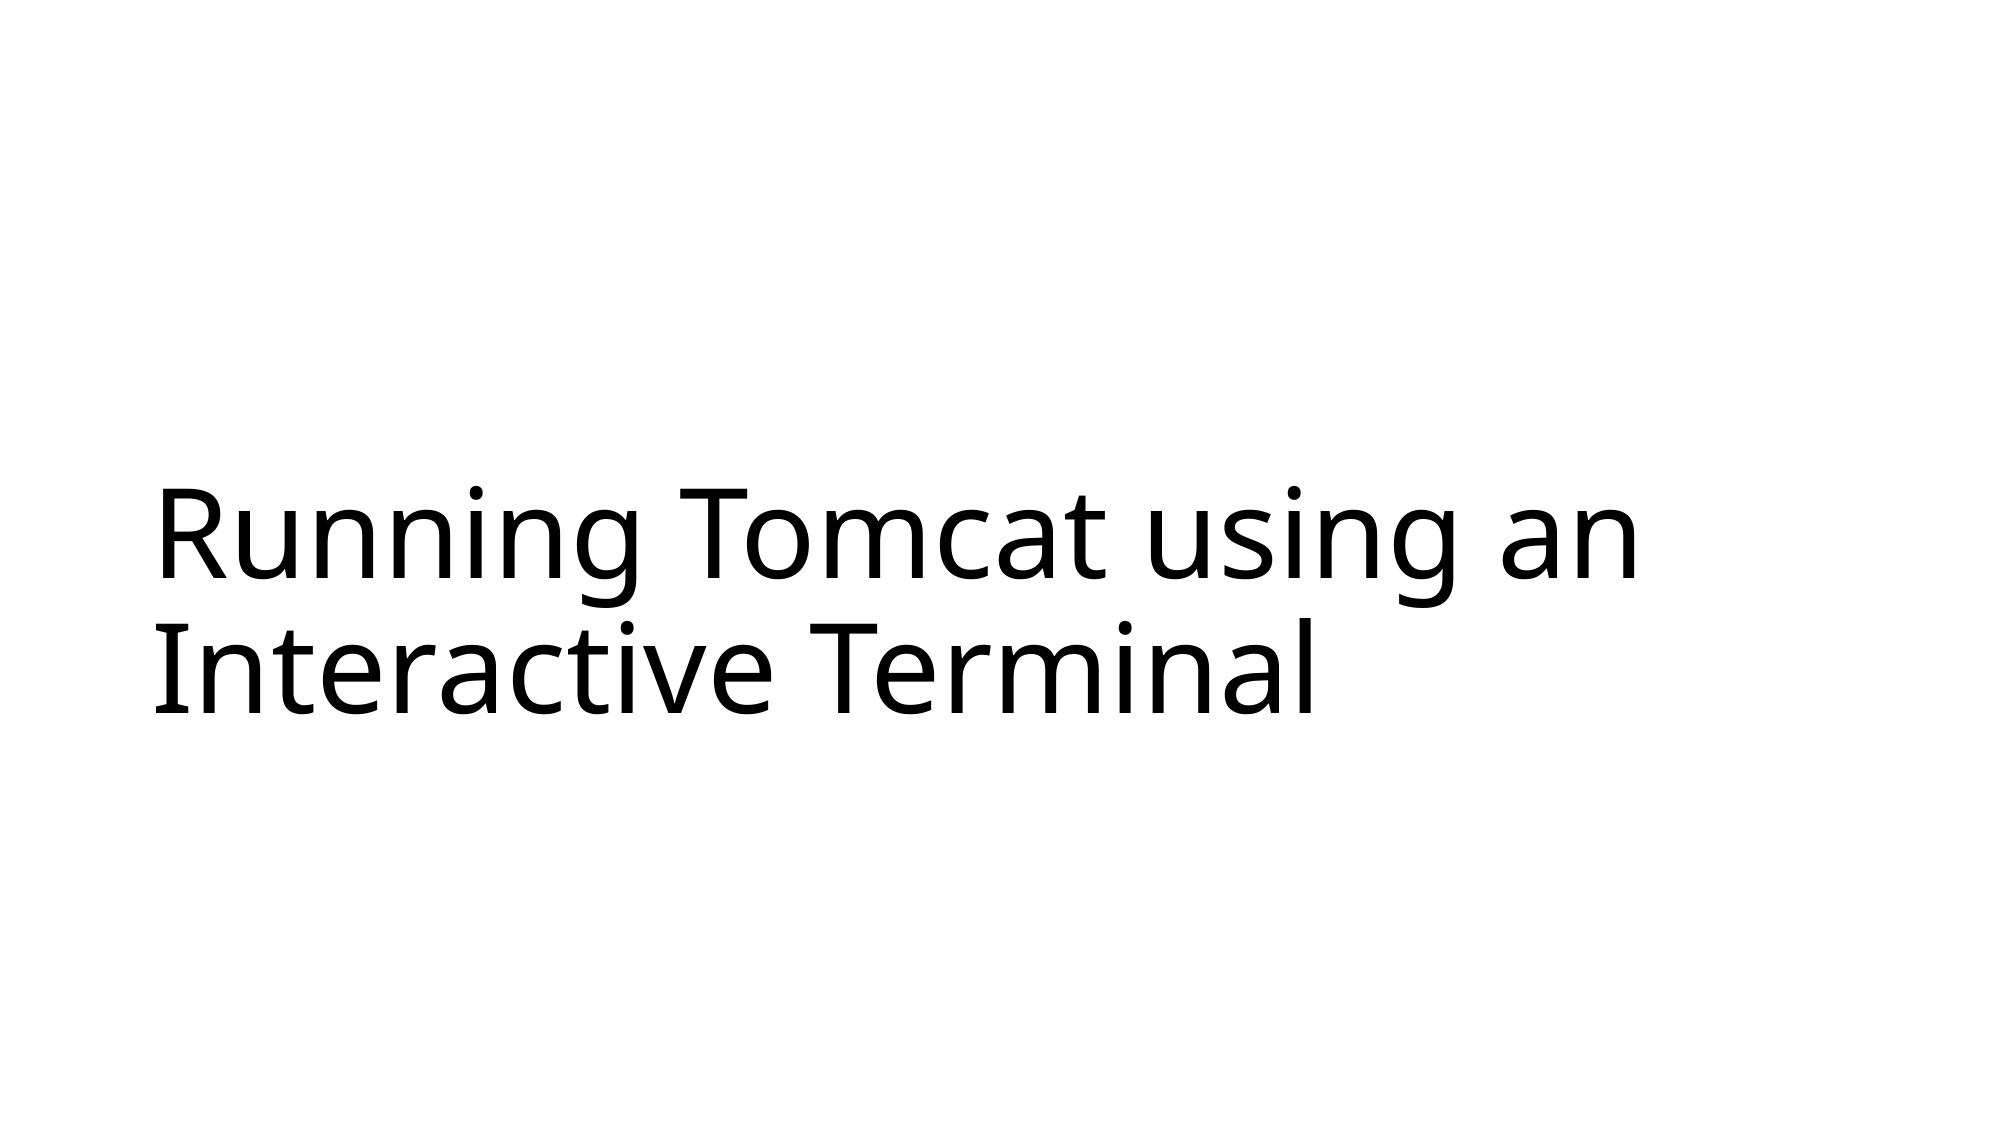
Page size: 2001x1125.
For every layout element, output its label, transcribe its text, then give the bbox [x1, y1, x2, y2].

title Running Tomcat using an Interactive Terminal [136, 280, 1862, 749]
